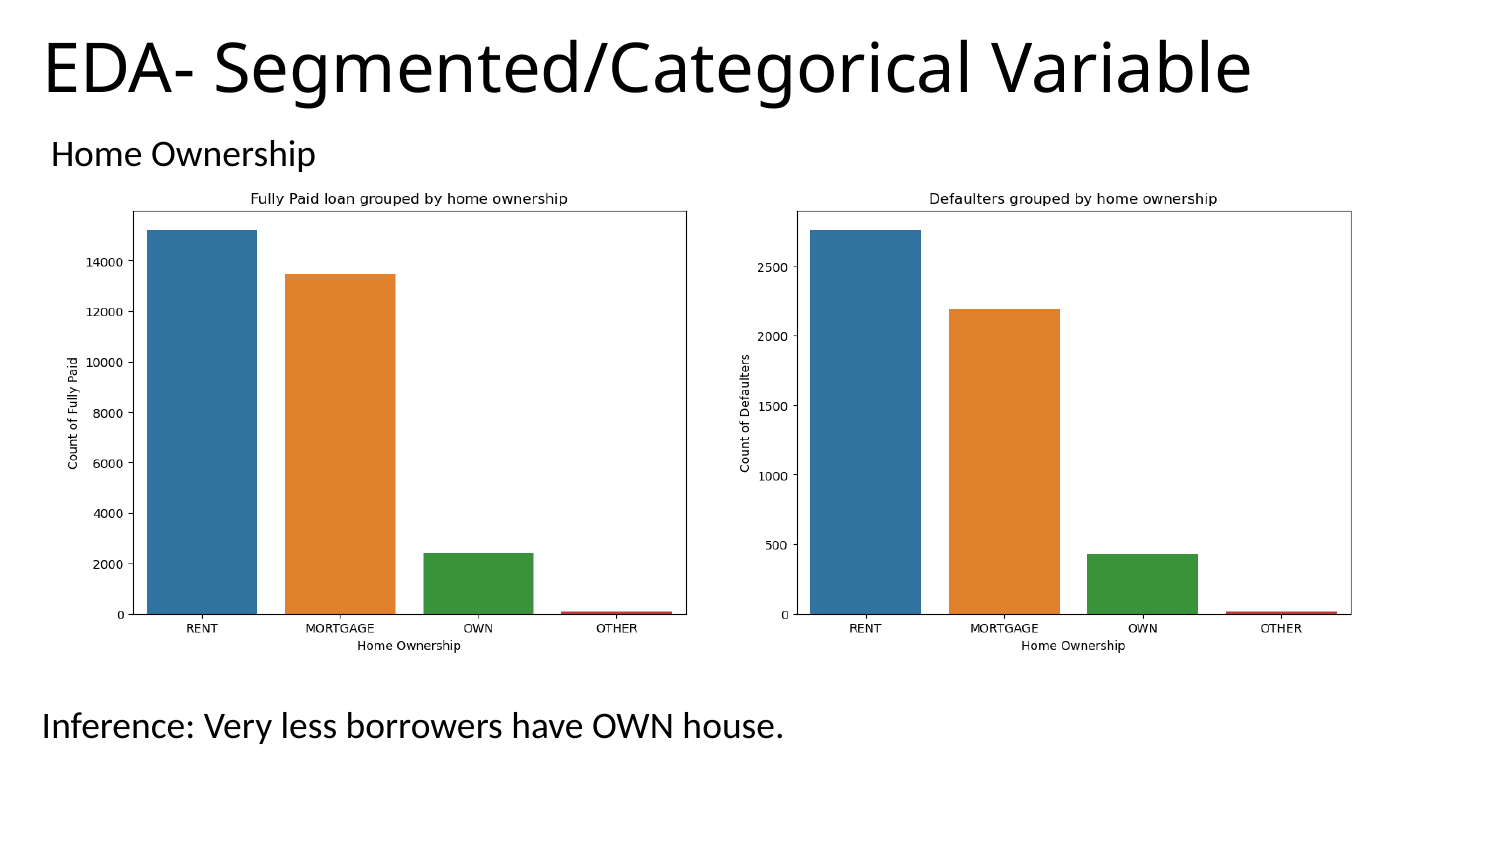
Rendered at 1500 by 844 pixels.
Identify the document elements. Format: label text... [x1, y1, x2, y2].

text_box Home Ownership [36, 121, 612, 181]
title EDA- Segmented/Categorical Variable [26, 8, 1321, 132]
text_box Inference: Very less borrowers have OWN house. [26, 693, 1390, 754]
picture [59, 184, 1358, 660]
